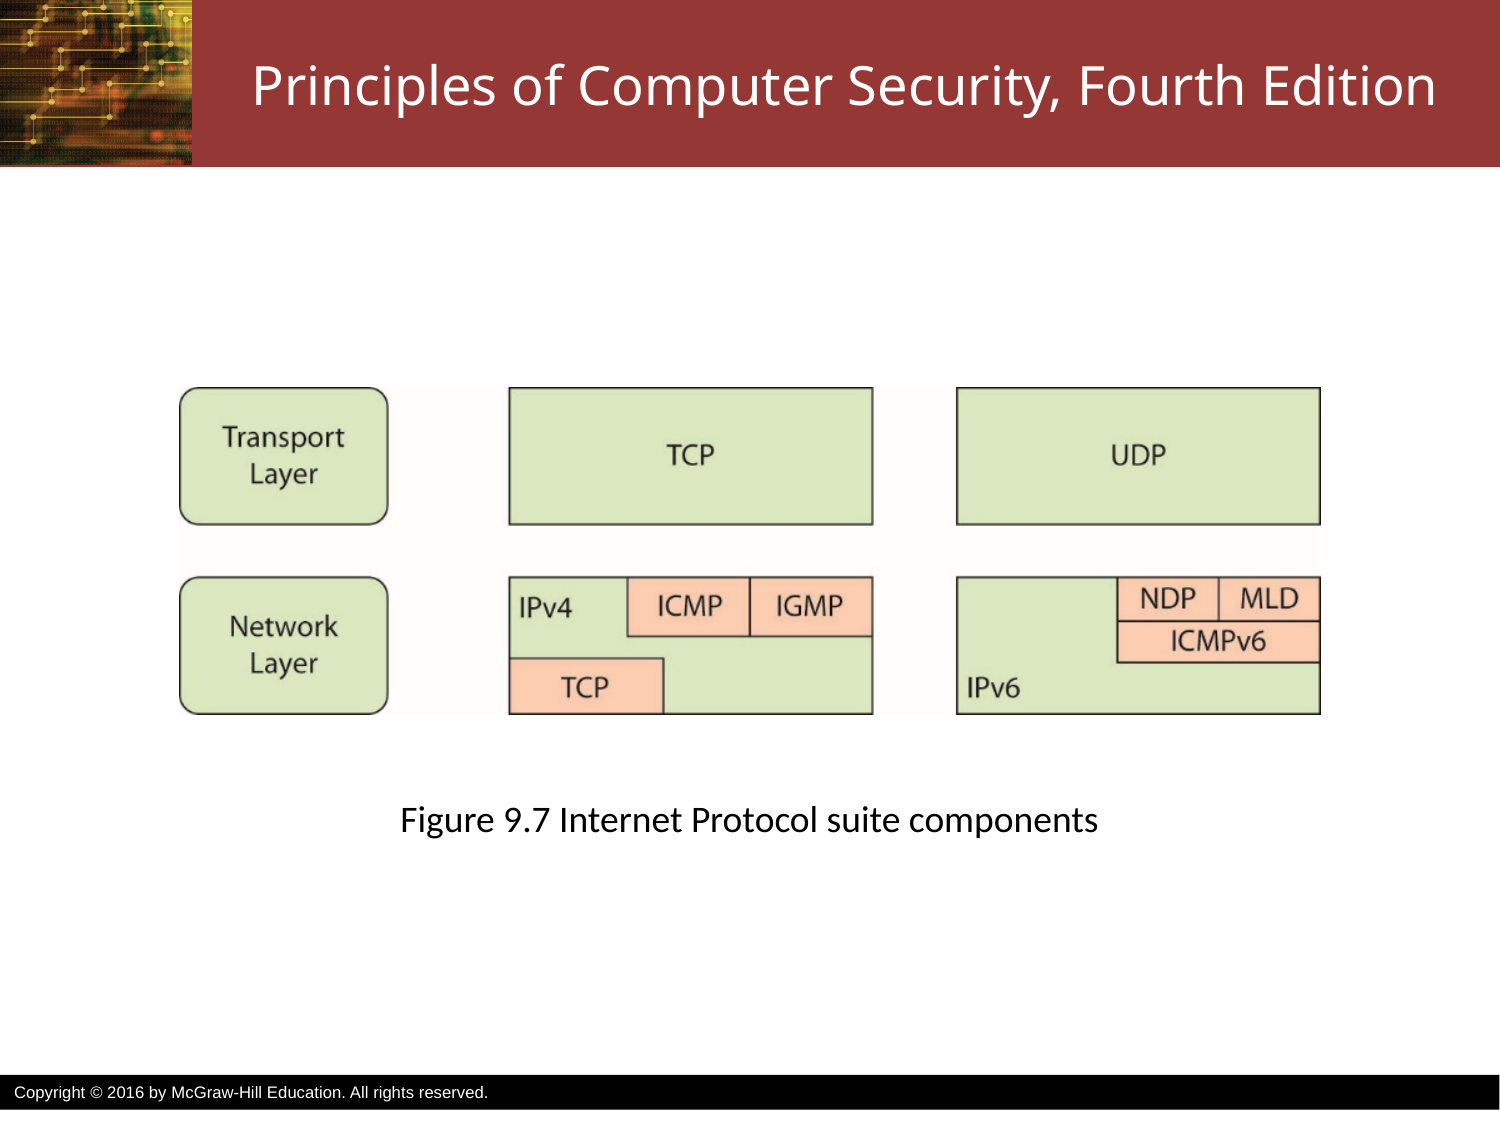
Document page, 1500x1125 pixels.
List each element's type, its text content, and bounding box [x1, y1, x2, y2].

list Figure 9.7 Internet Protocol suite components [99, 787, 1400, 863]
picture [0, 0, 192, 165]
picture [179, 387, 1321, 715]
